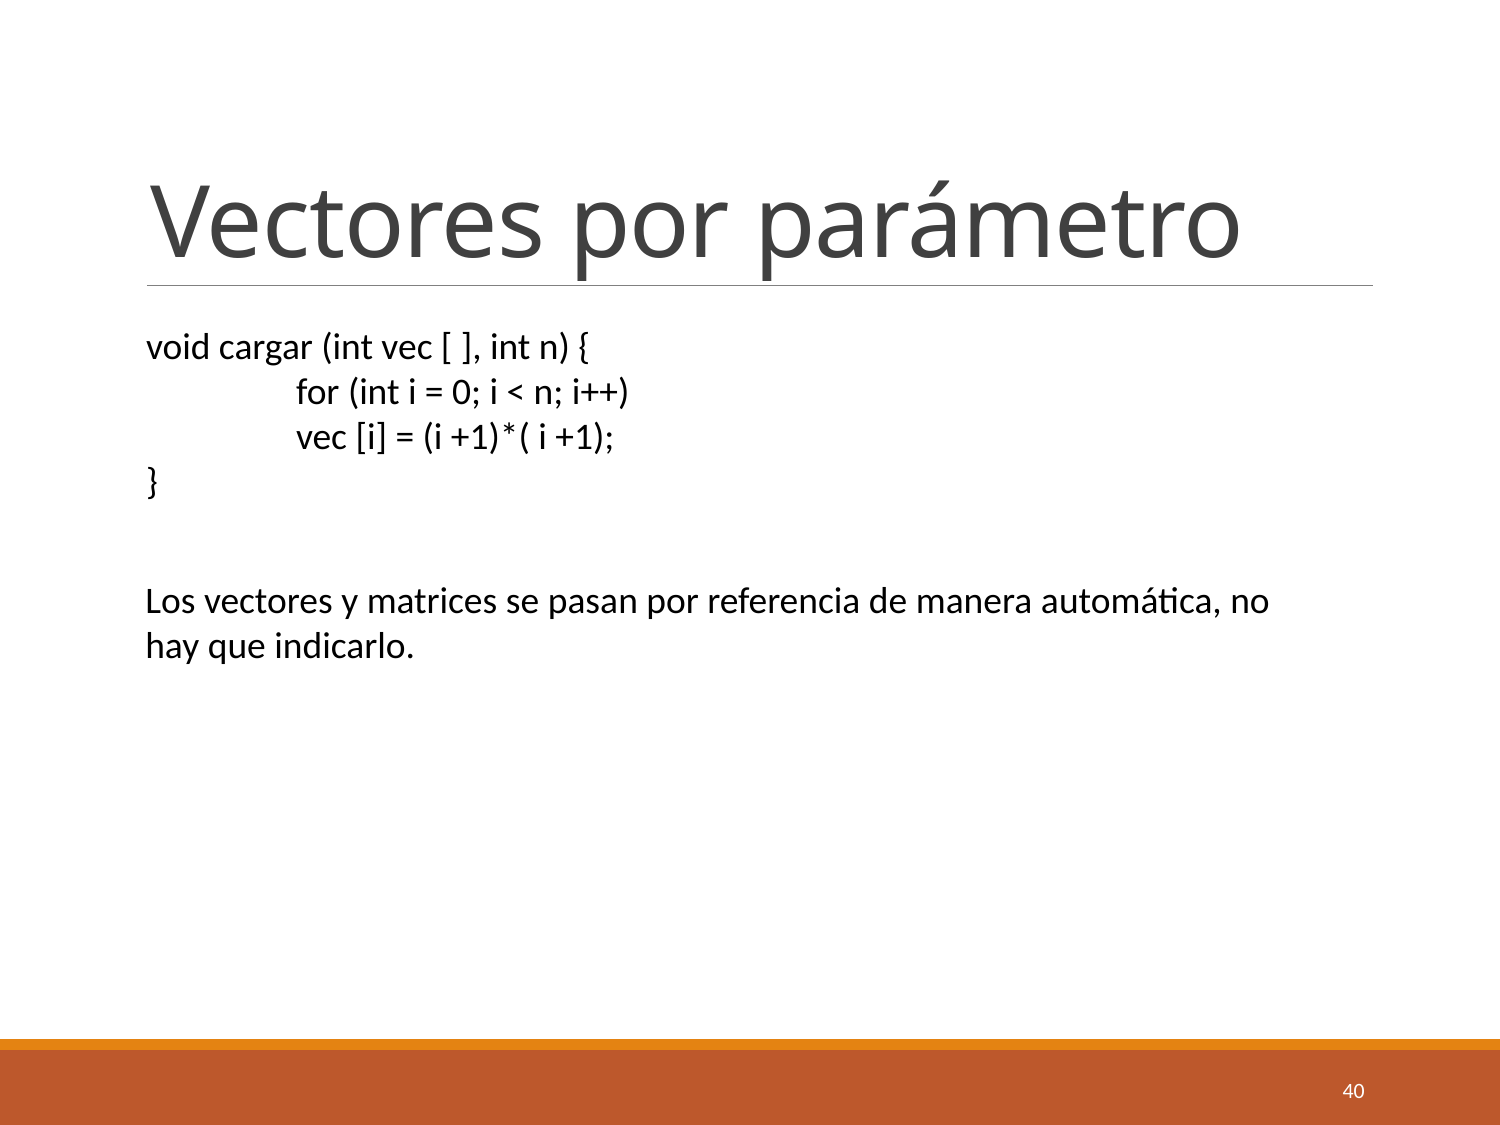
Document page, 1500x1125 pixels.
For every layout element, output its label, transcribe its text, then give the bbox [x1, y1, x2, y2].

slide_number 40 [1218, 1059, 1380, 1120]
text_box Los vectores y matrices se pasan por referencia de manera automática, no hay que indicarlo. [130, 568, 1290, 673]
title Vectores por parámetro [135, 47, 1373, 285]
text_box void cargar (int vec [ ], int n) { for (int i = 0; i < n; i++) vec [i] = (i +1)*( i +1); } [131, 314, 1176, 555]
